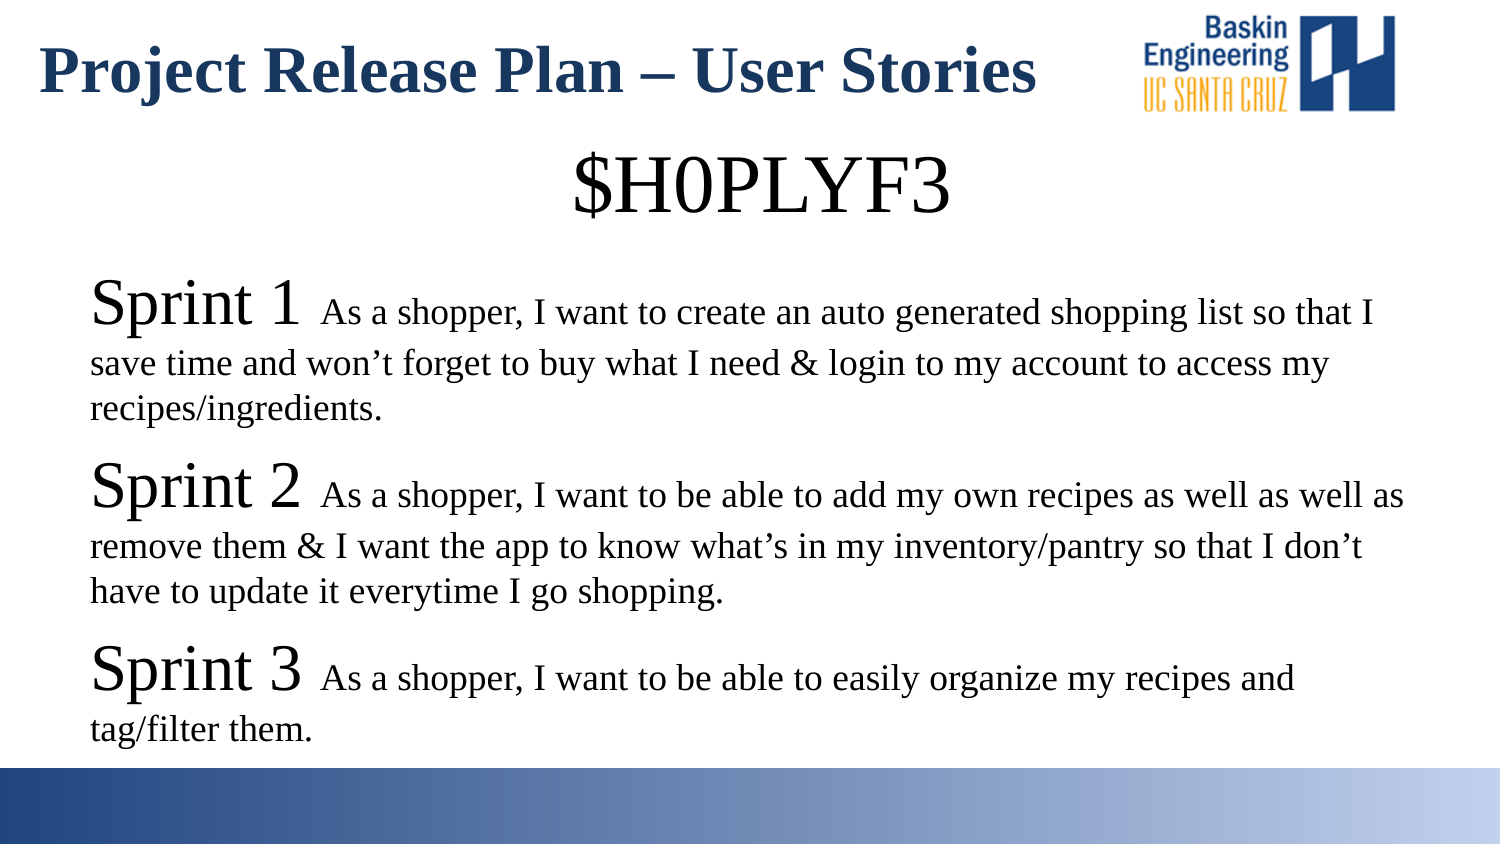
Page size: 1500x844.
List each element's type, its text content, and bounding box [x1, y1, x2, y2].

text_box [0, 768, 1500, 844]
text_box Project Release Plan – User Stories [24, 18, 1122, 91]
title $H0PLYF3 [87, 109, 1438, 250]
picture [1134, 9, 1407, 120]
list Sprint 1 As a shopper, I want to create an auto generated shopping list so that I save time and won’t forget to buy what I need & login to my account to access my recipes/ingredients. Sprint 2 As a shopper, I want to be able to add my own recipes as well as well as remove them & I want the app to know what’s in my inventory/pantry so that I don’t have to update it everytime I go shopping. Sprint 3 As a shopper, I want to be able to easily organize my recipes and tag/filter them. [75, 249, 1425, 742]
